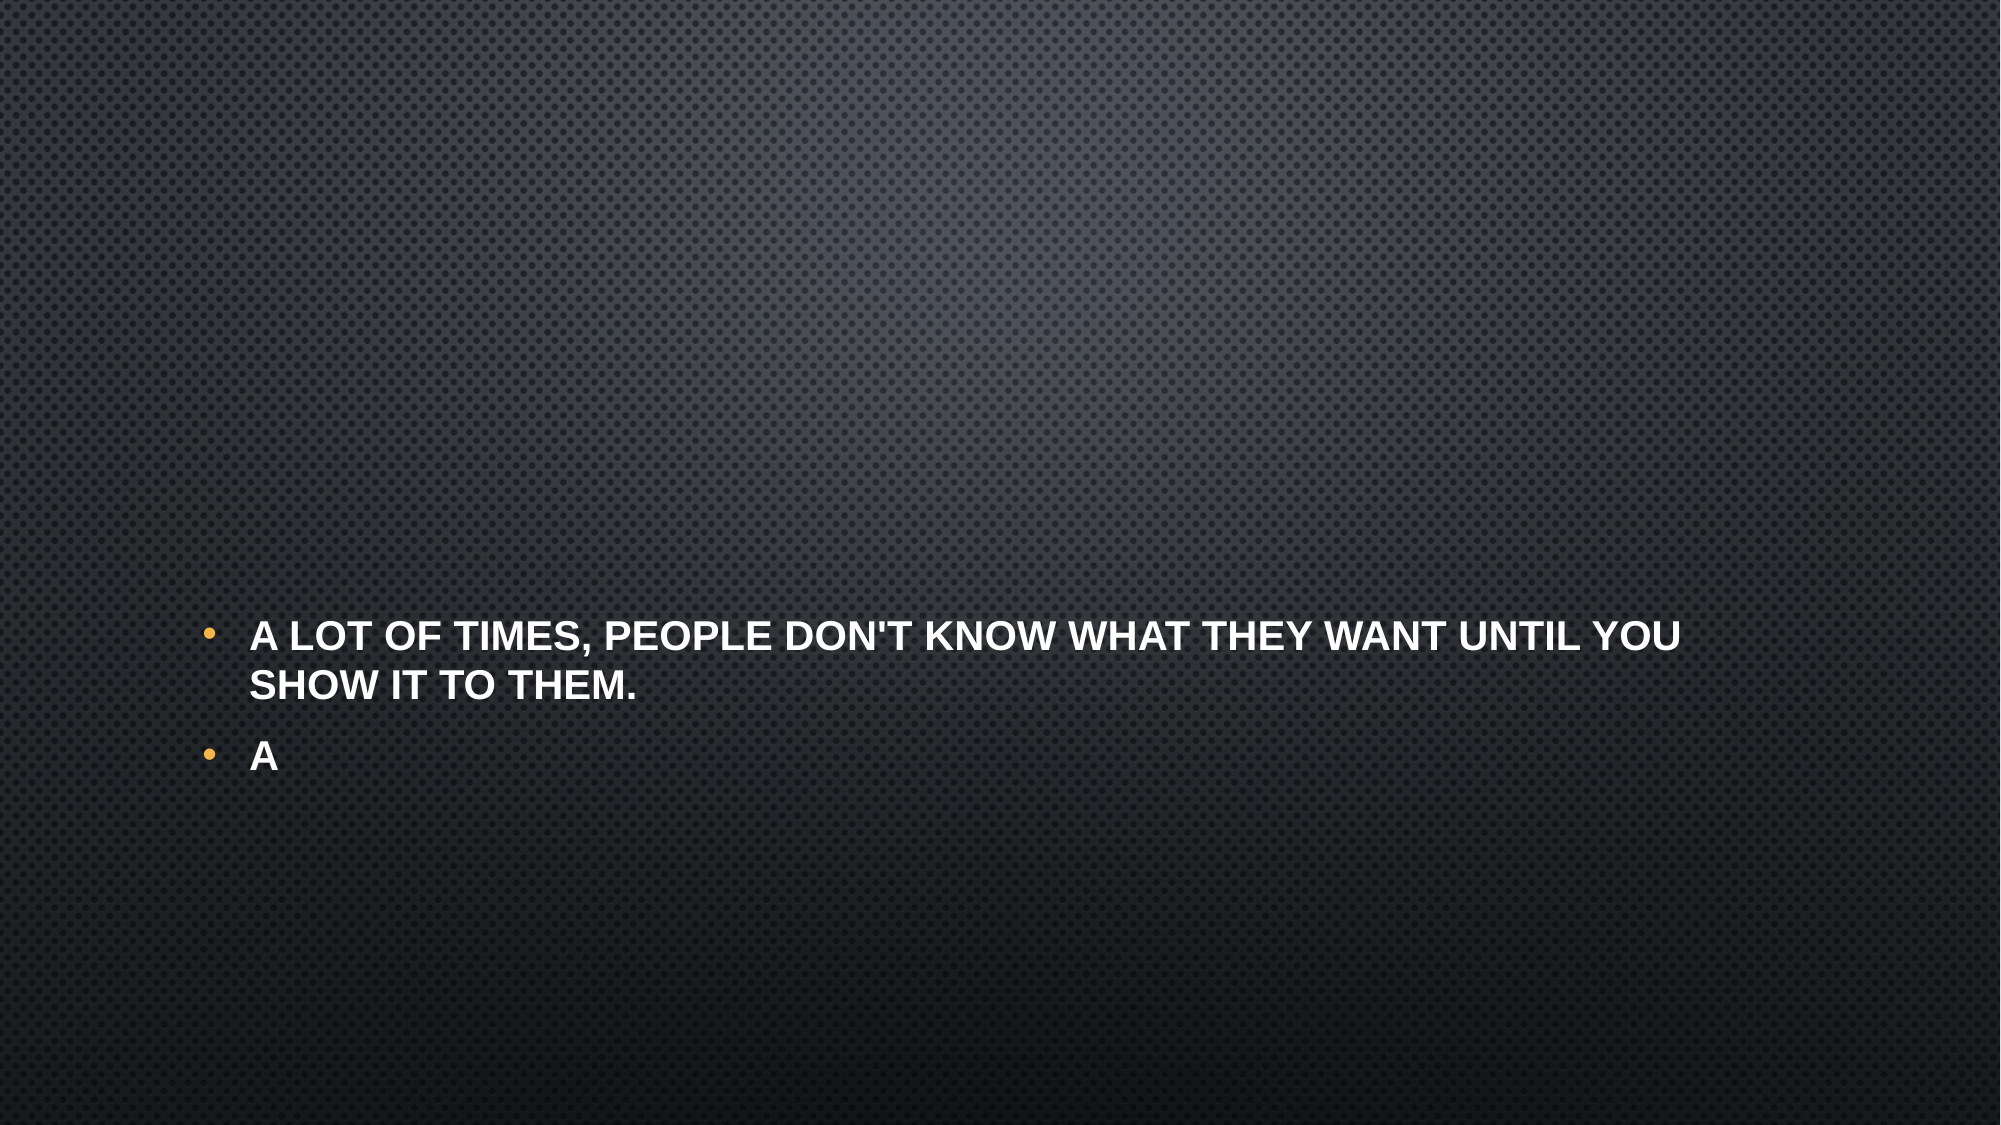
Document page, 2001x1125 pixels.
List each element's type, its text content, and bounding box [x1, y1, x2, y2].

list A Lot Of Times, People Don't Know What They Want Until You Show It To Them. A [187, 437, 1813, 950]
